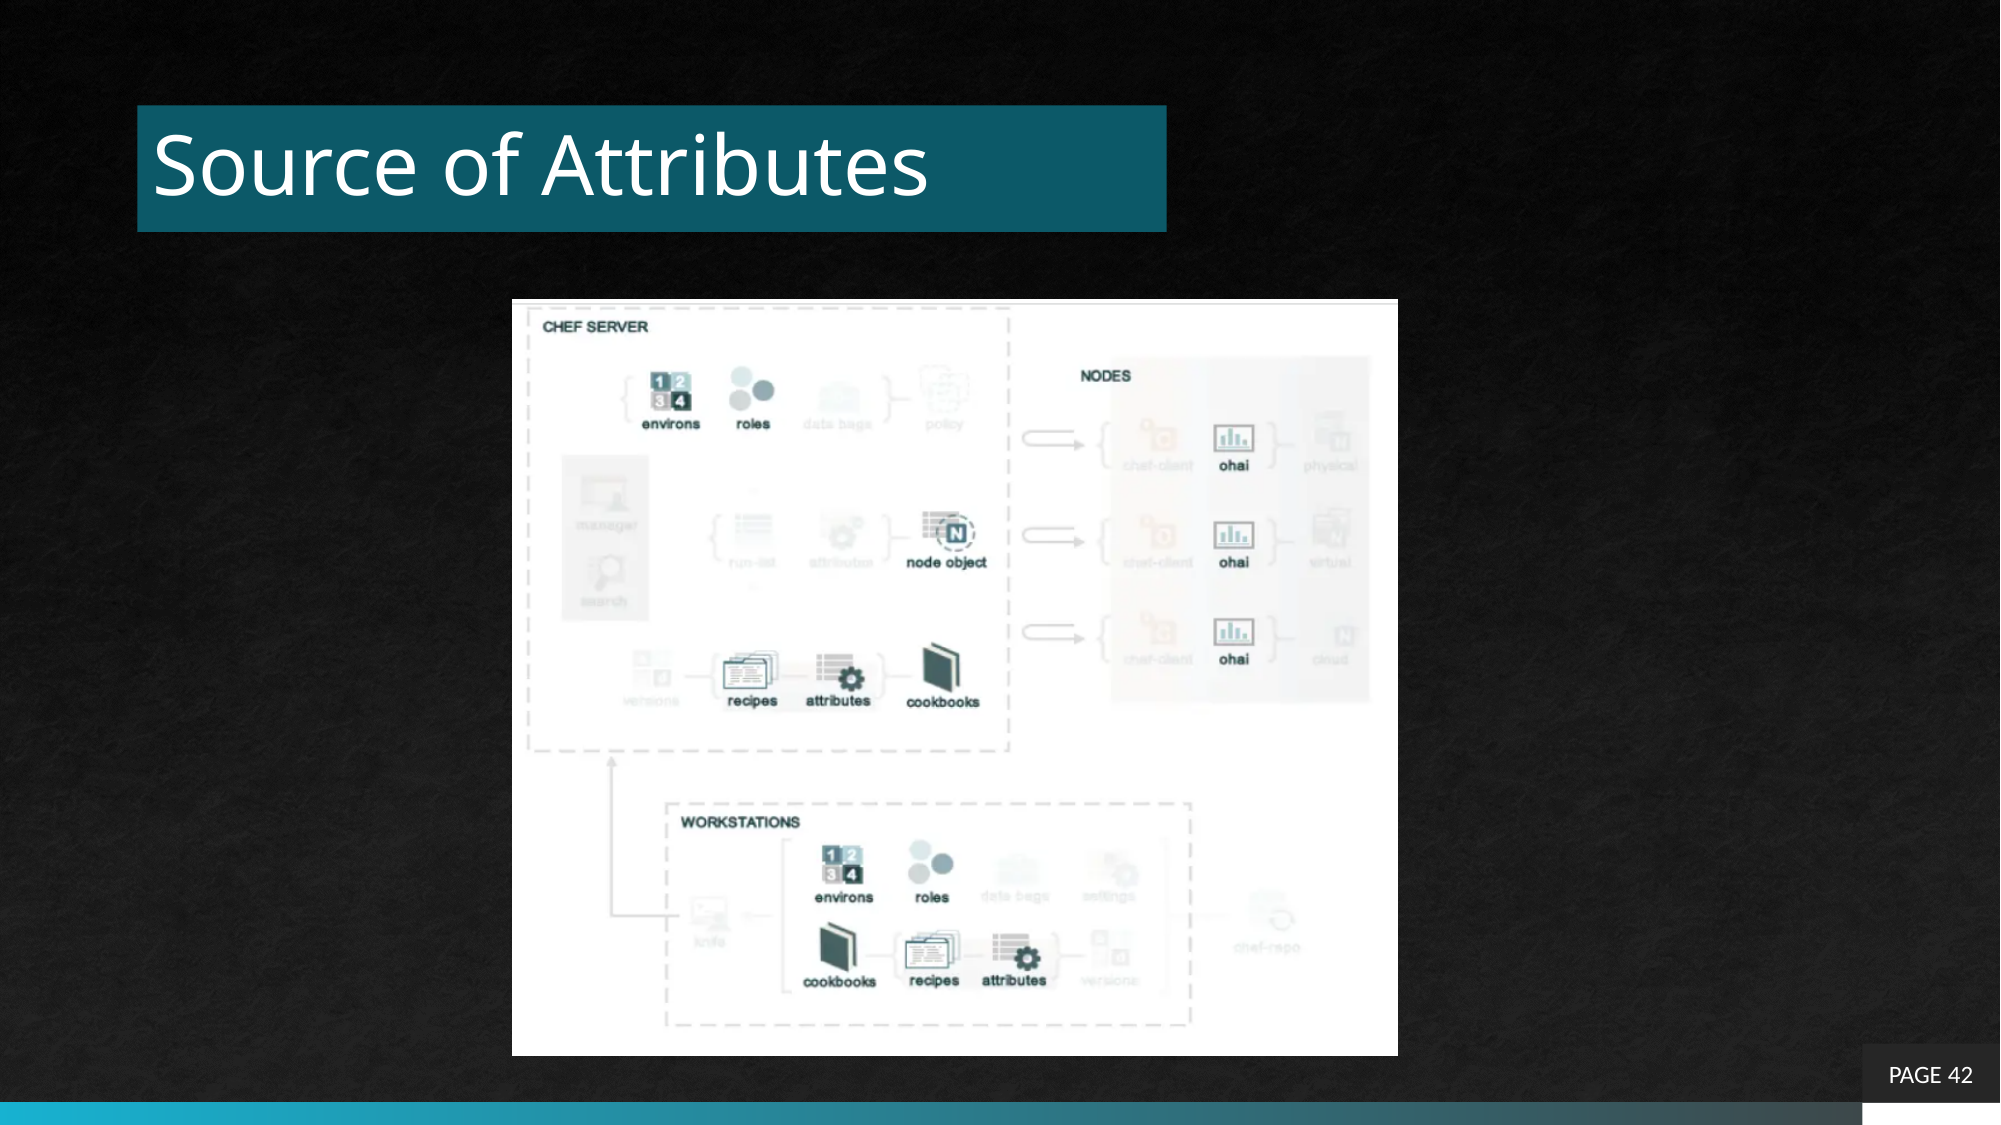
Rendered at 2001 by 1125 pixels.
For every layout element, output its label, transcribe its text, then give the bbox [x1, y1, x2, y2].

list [512, 299, 1398, 1056]
picture [0, 0, 2000, 1103]
title Source of Attributes [137, 105, 1167, 232]
slide_number PAGE 42 [1862, 1043, 2000, 1103]
